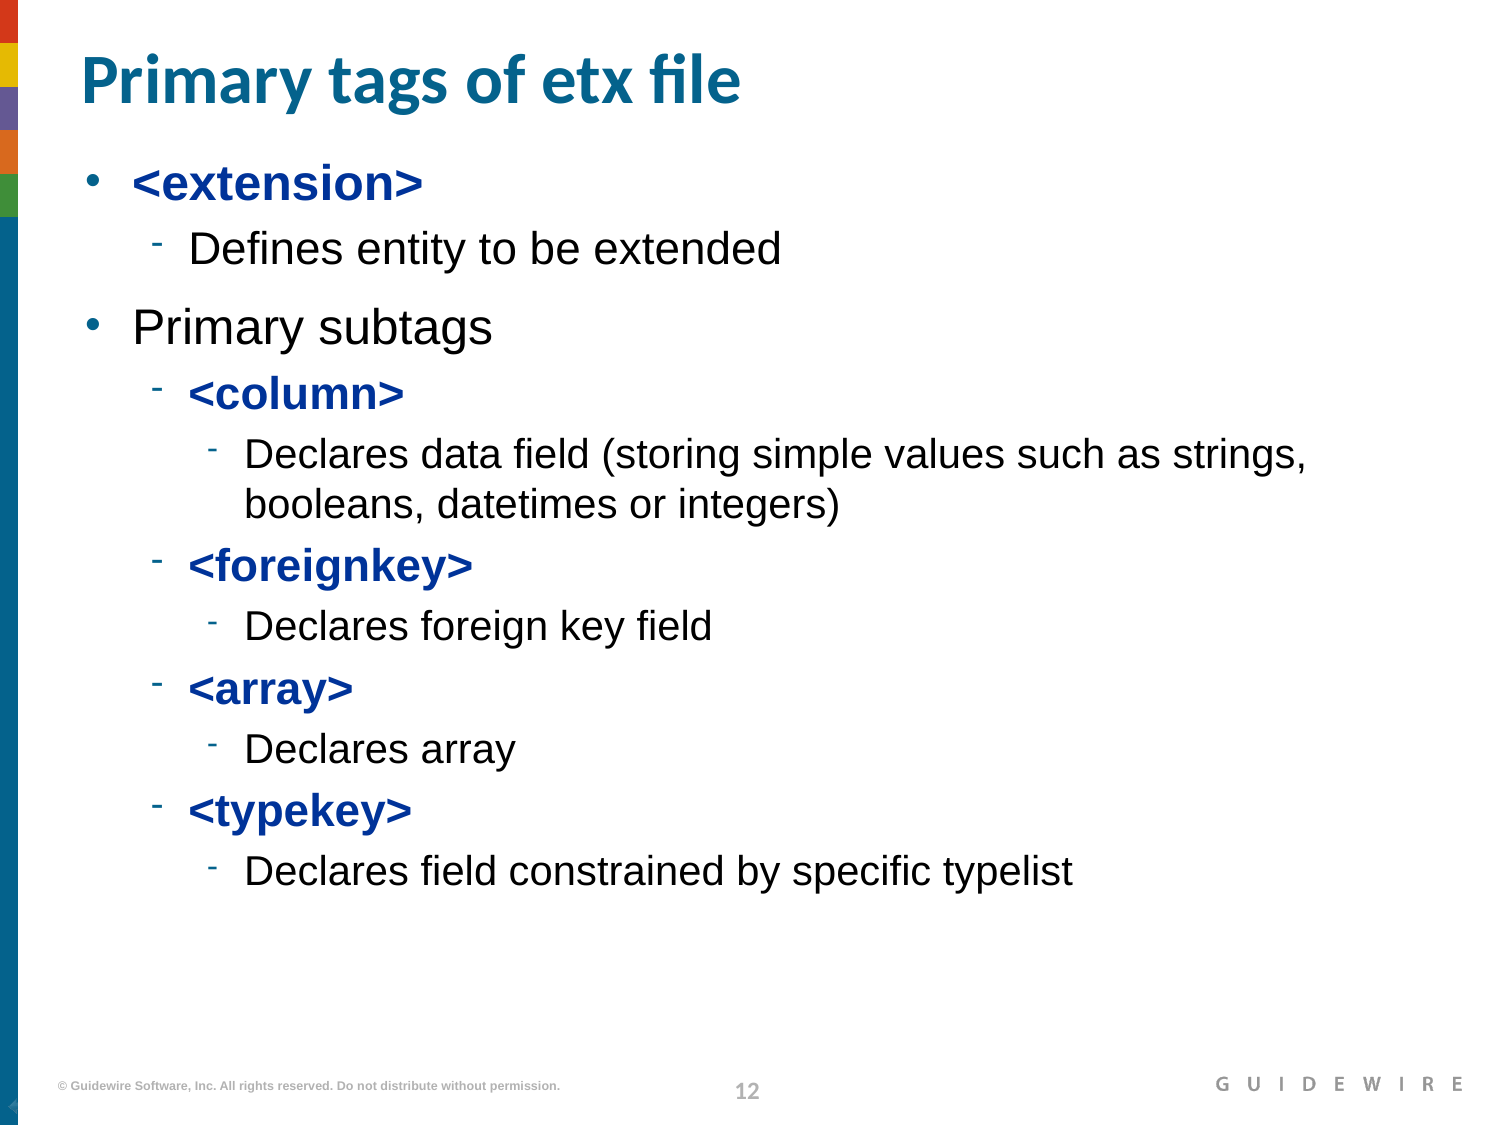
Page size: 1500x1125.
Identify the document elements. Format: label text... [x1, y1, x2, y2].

picture [0, 0, 18, 216]
picture [10, 1101, 18, 1111]
picture [1215, 1073, 1480, 1096]
list <extension> Defines entity to be extended Primary subtags <column> Declares data field (storing simple values such as strings, booleans, datetimes or integers) <foreignkey> Declares foreign key field <array> Declares array <typekey> Declares field constrained by specific typelist [85, 149, 1450, 1050]
title Primary tags of etx file [81, 19, 1446, 142]
